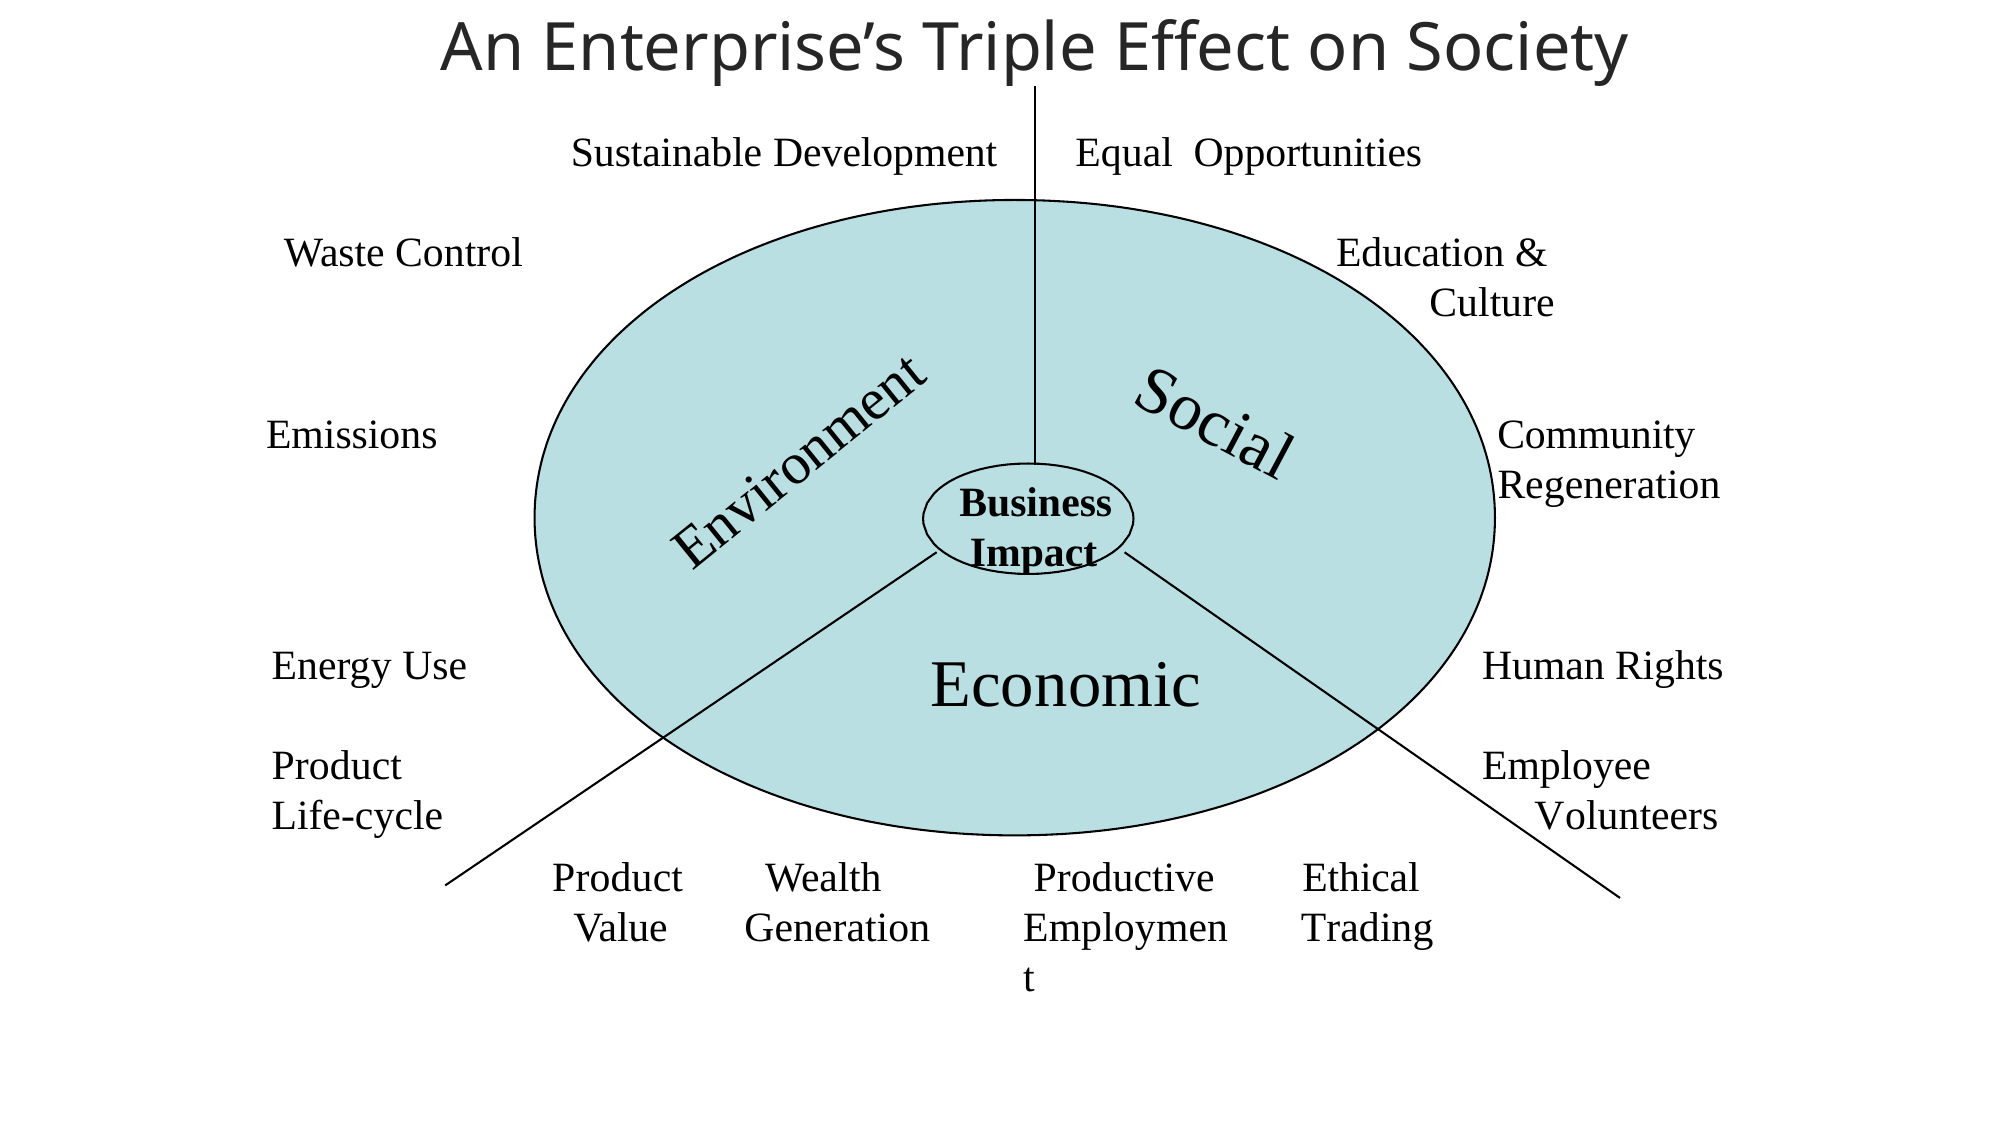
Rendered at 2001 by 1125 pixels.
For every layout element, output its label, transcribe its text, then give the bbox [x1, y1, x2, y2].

text_box Productive Employment [1021, 907, 1240, 1000]
text_box Emissions [263, 405, 438, 458]
text_box Waste Control [281, 222, 438, 275]
text_box Product Life-cycle [269, 735, 438, 838]
text_box Energy Use [269, 635, 438, 688]
text_box Employee Volunteers [1626, 735, 1720, 838]
text_box Community Regeneration [1626, 405, 1722, 508]
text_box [444, 85, 1621, 899]
text_box Wealth Generation [742, 907, 932, 950]
text_box Ethical Trading [1298, 907, 1435, 950]
text_box Product Value [550, 907, 685, 950]
text_box Human Rights [1626, 635, 1727, 688]
title An Enterprise’s Triple Effect on Society [209, 10, 1860, 201]
